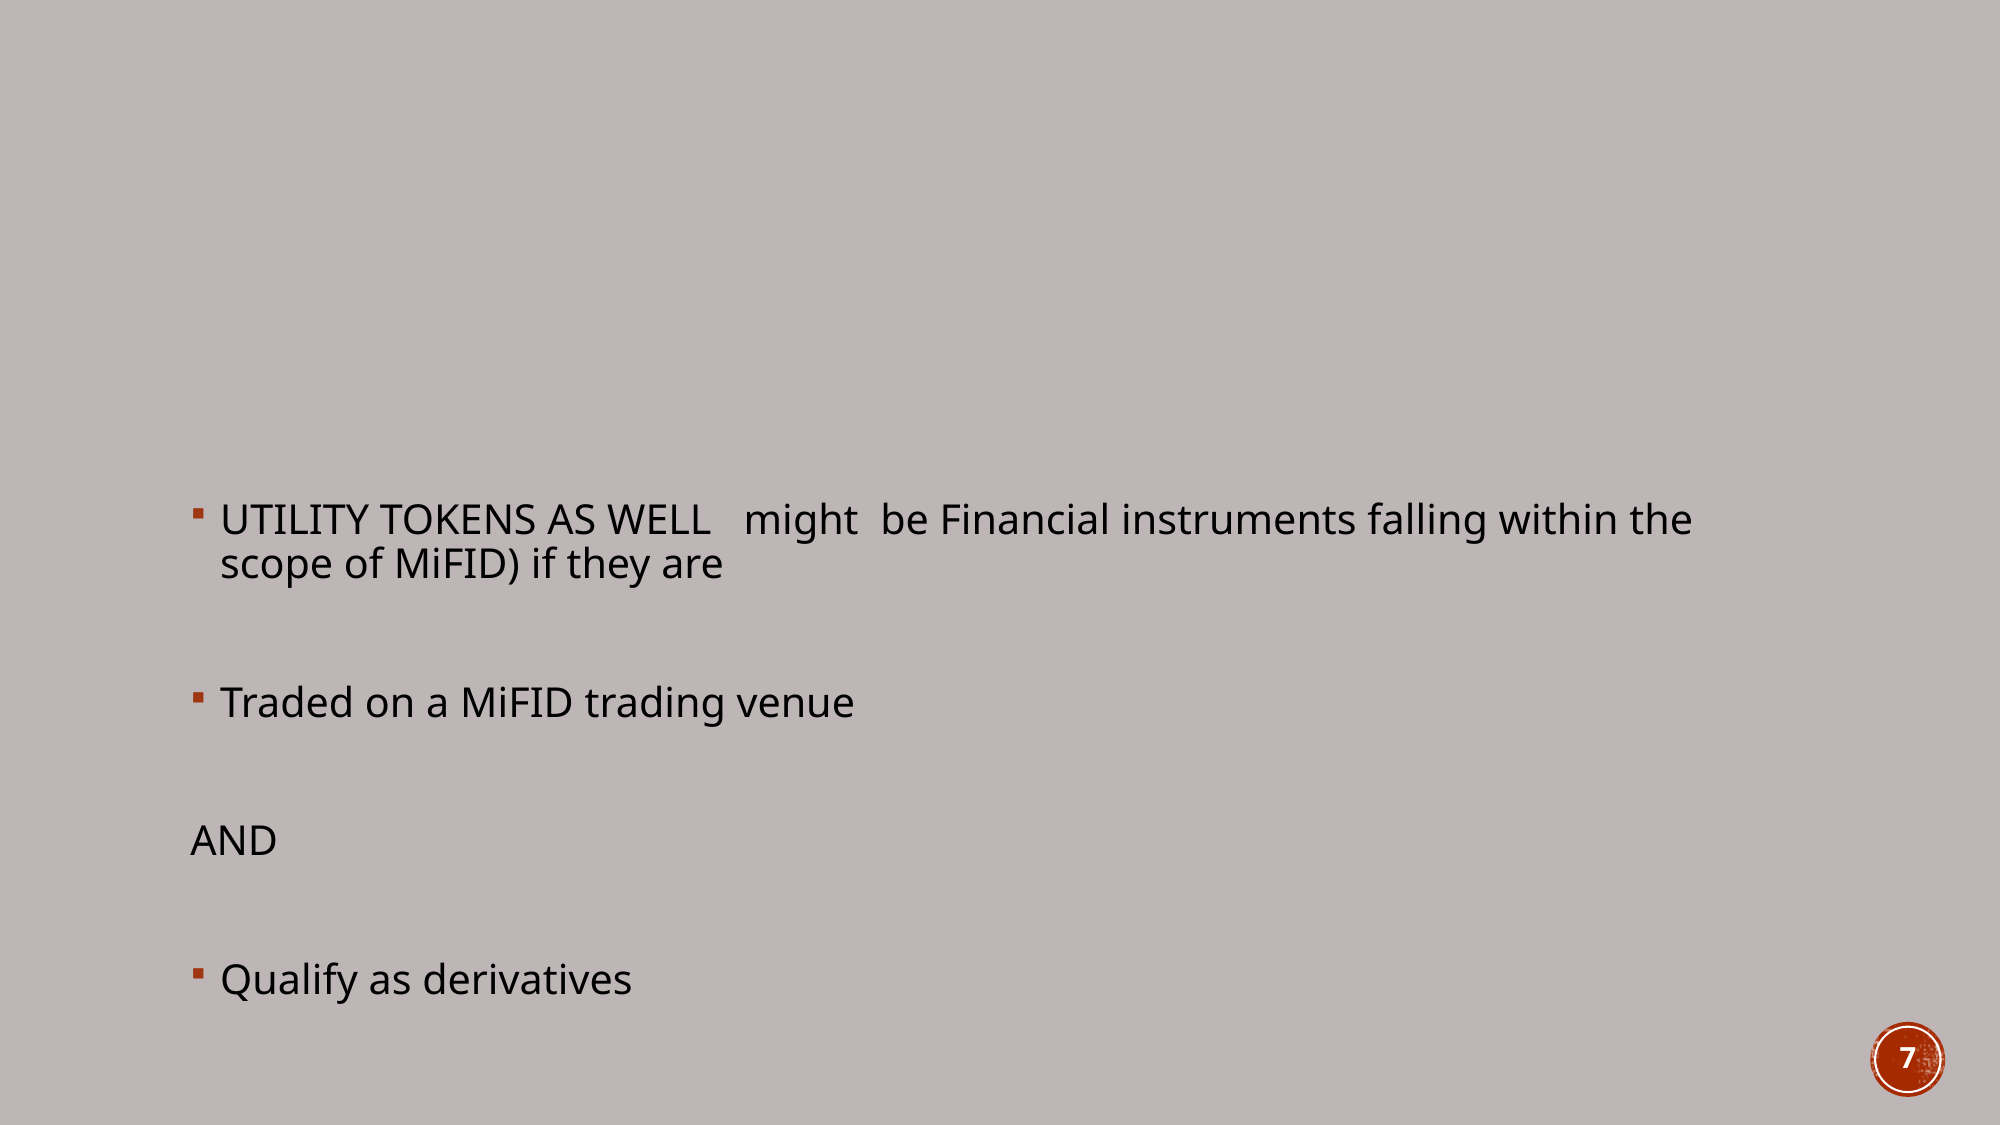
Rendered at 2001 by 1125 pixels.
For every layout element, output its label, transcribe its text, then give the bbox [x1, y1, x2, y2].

list UTILITY TOKENS AS WELL might be Financial instruments falling within the scope of MiFID) if they are Traded on a MiFID trading venue AND Qualify as derivatives [175, 348, 1826, 1013]
slide_number 7 [1855, 1028, 1961, 1089]
